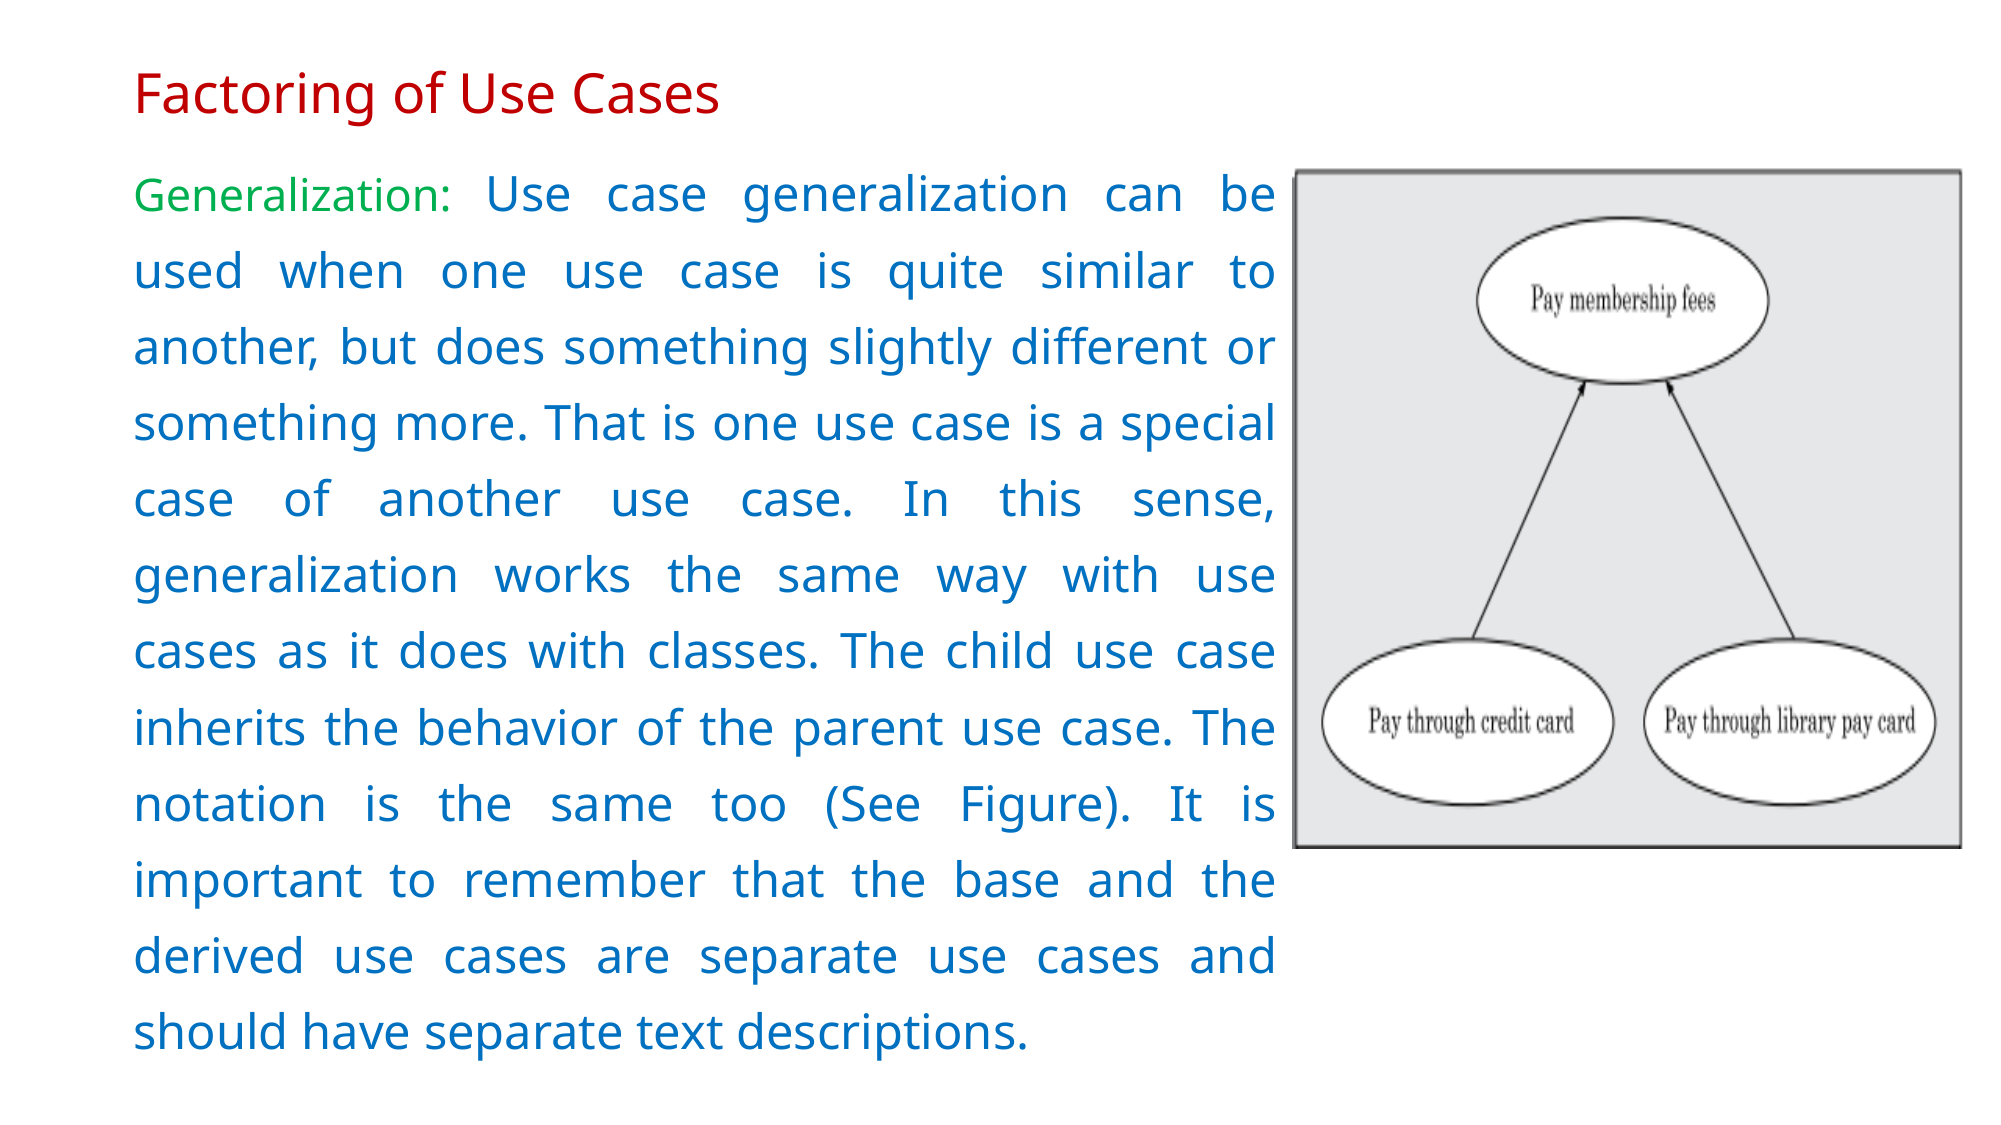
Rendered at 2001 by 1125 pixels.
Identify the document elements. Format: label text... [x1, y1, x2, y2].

picture [1292, 167, 1964, 849]
list Generalization: Use case generalization can be used when one use case is quite similar to another, but does something slightly different or something more. That is one use case is a special case of another use case. In this sense, generalization works the same way with use cases as it does with classes. The child use case inherits the behavior of the parent use case. The notation is the same too (See Figure). It is important to remember that the base and the derived use cases are separate use cases and should have separate text descriptions. [118, 132, 1293, 1070]
title Factoring of Use Cases [118, 57, 1844, 133]
